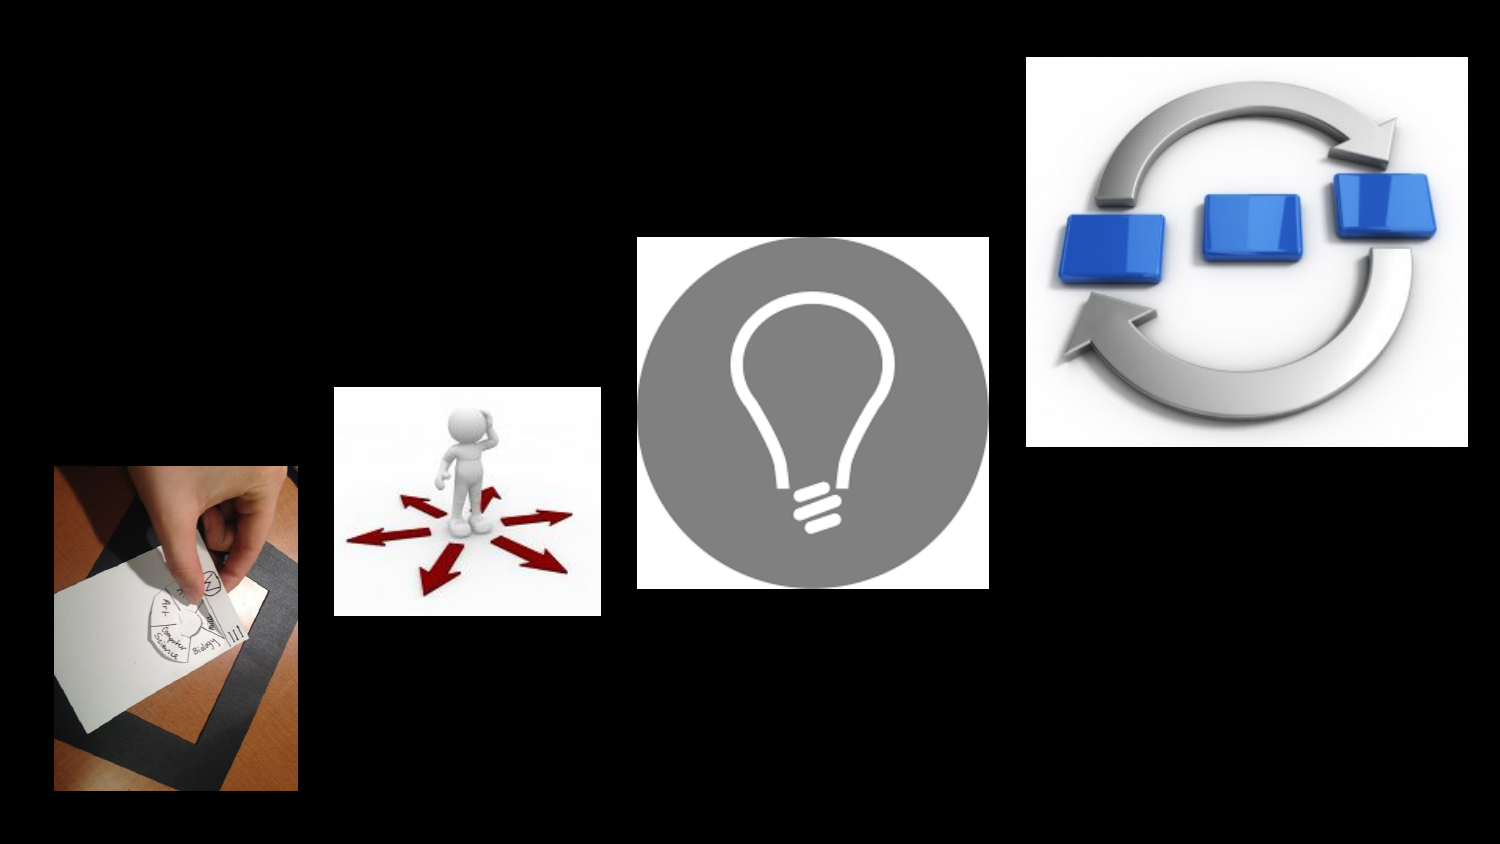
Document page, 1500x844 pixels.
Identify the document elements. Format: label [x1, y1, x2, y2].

picture [334, 386, 601, 616]
picture [53, 465, 298, 791]
picture [1025, 57, 1469, 447]
picture [637, 237, 990, 590]
